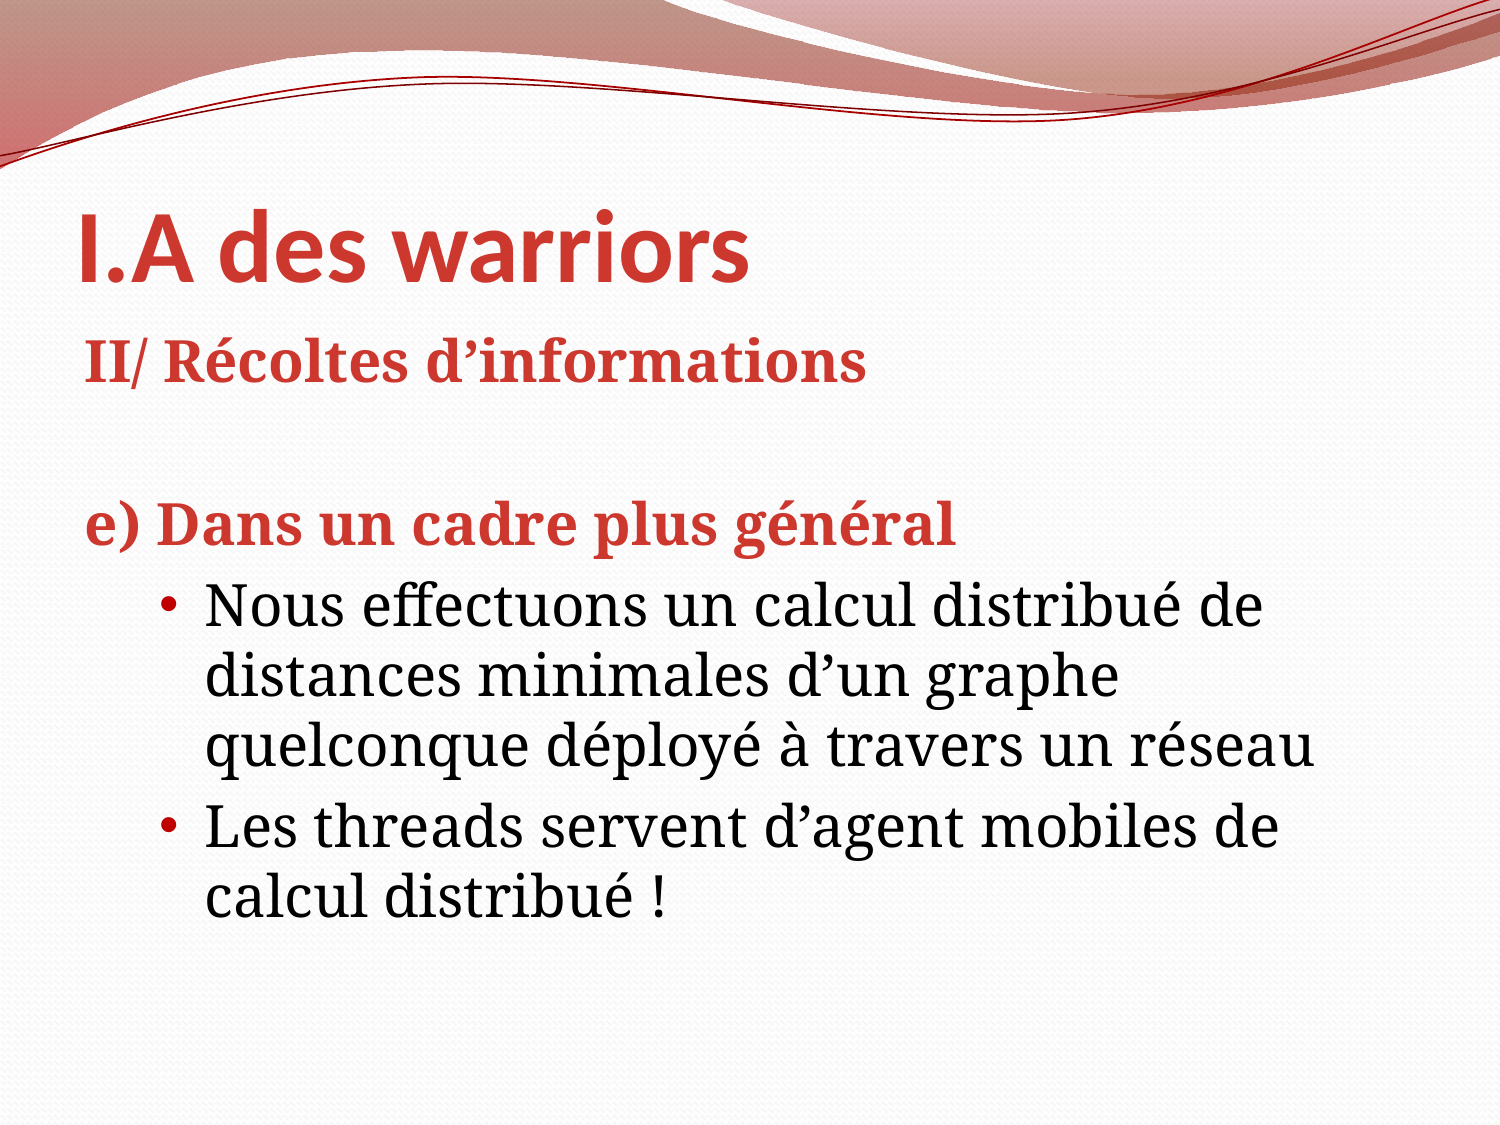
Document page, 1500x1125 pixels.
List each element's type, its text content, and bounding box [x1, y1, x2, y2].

text_box II/ Récoltes d’informations e) Dans un cadre plus général Nous effectuons un calcul distribué de distances minimales d’un graphe quelconque déployé à travers un réseau Les threads servent d’agent mobiles de calcul distribué ! [70, 316, 1421, 1079]
title I.A des warriors [75, 115, 1425, 303]
